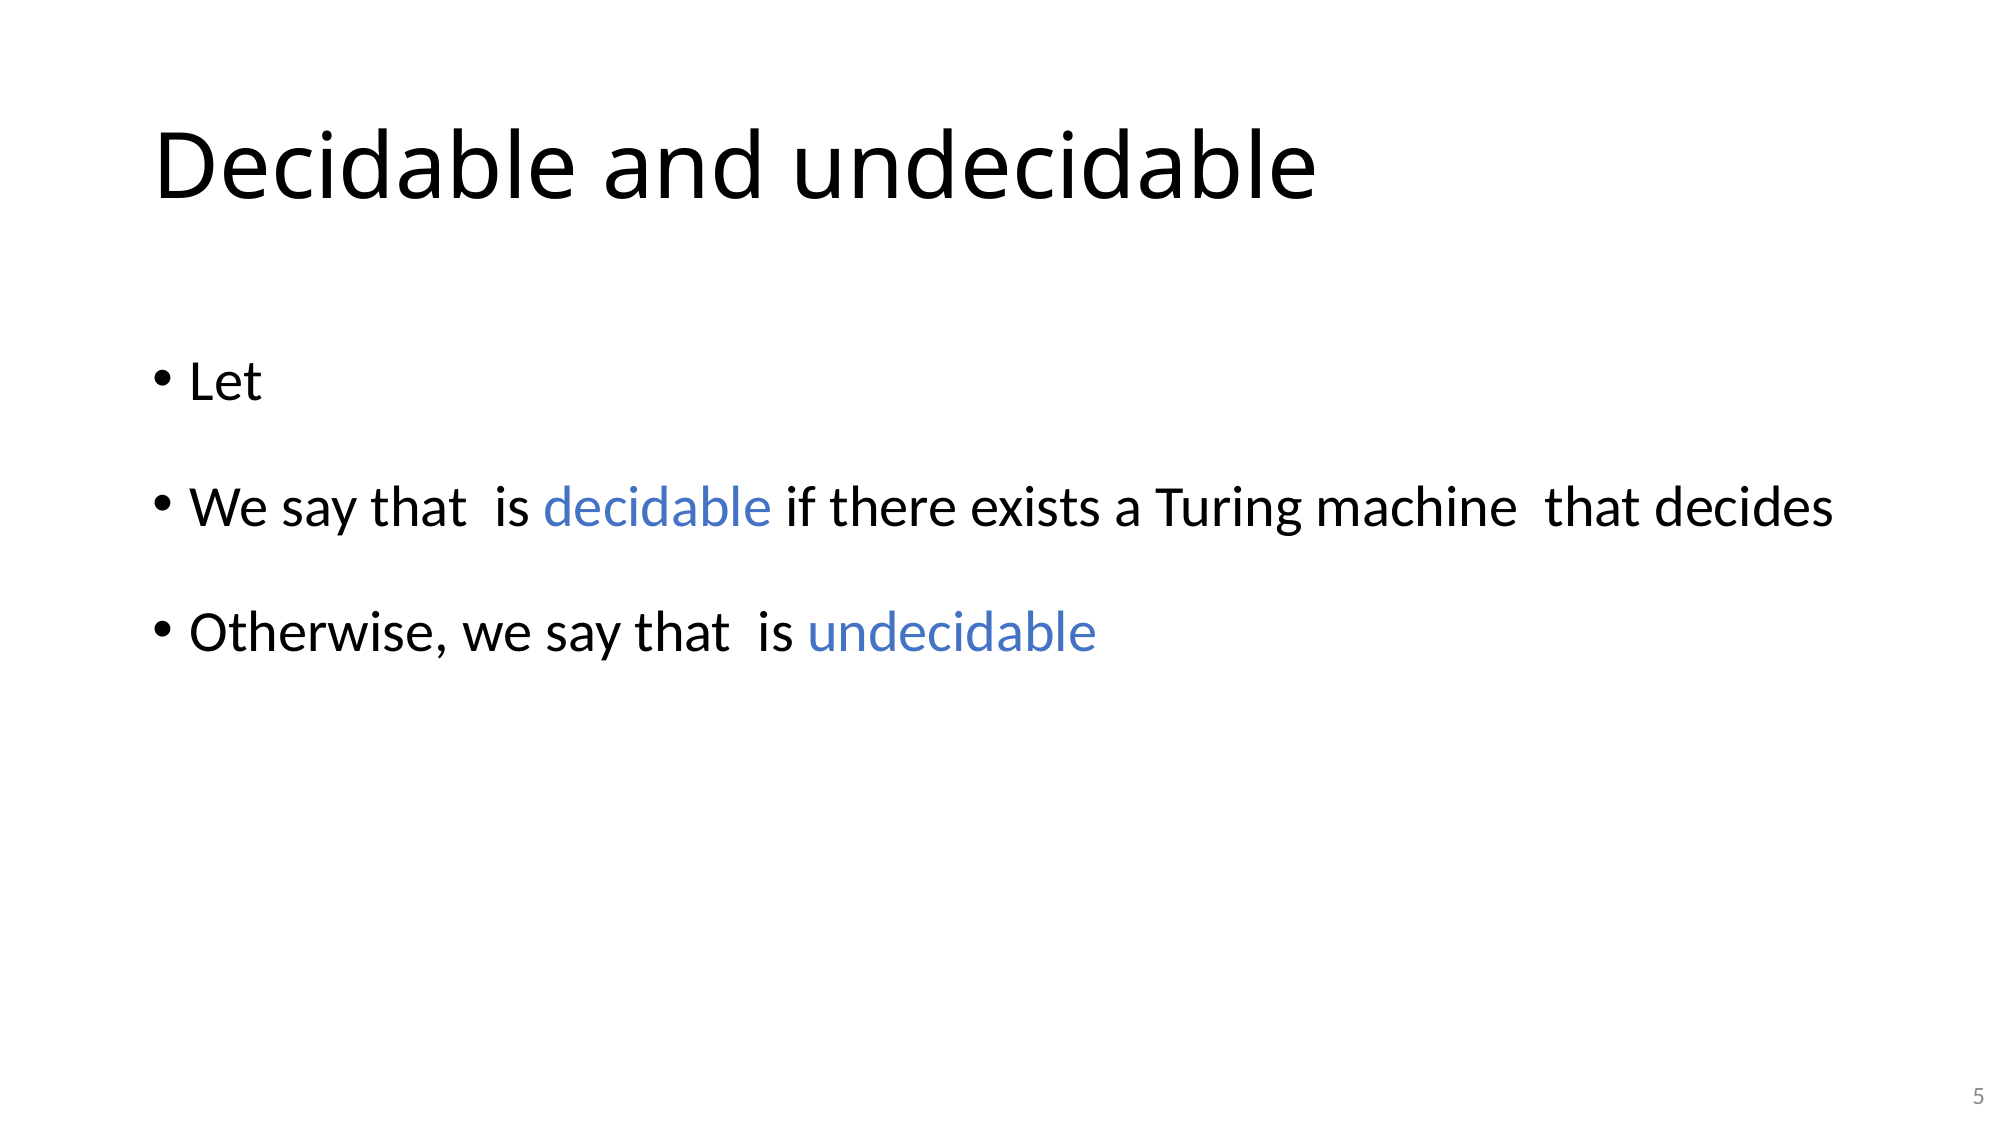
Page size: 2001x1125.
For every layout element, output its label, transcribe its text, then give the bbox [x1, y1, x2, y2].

slide_number 5 [1550, 1064, 2000, 1125]
title Decidable and undecidable [137, 59, 1863, 278]
